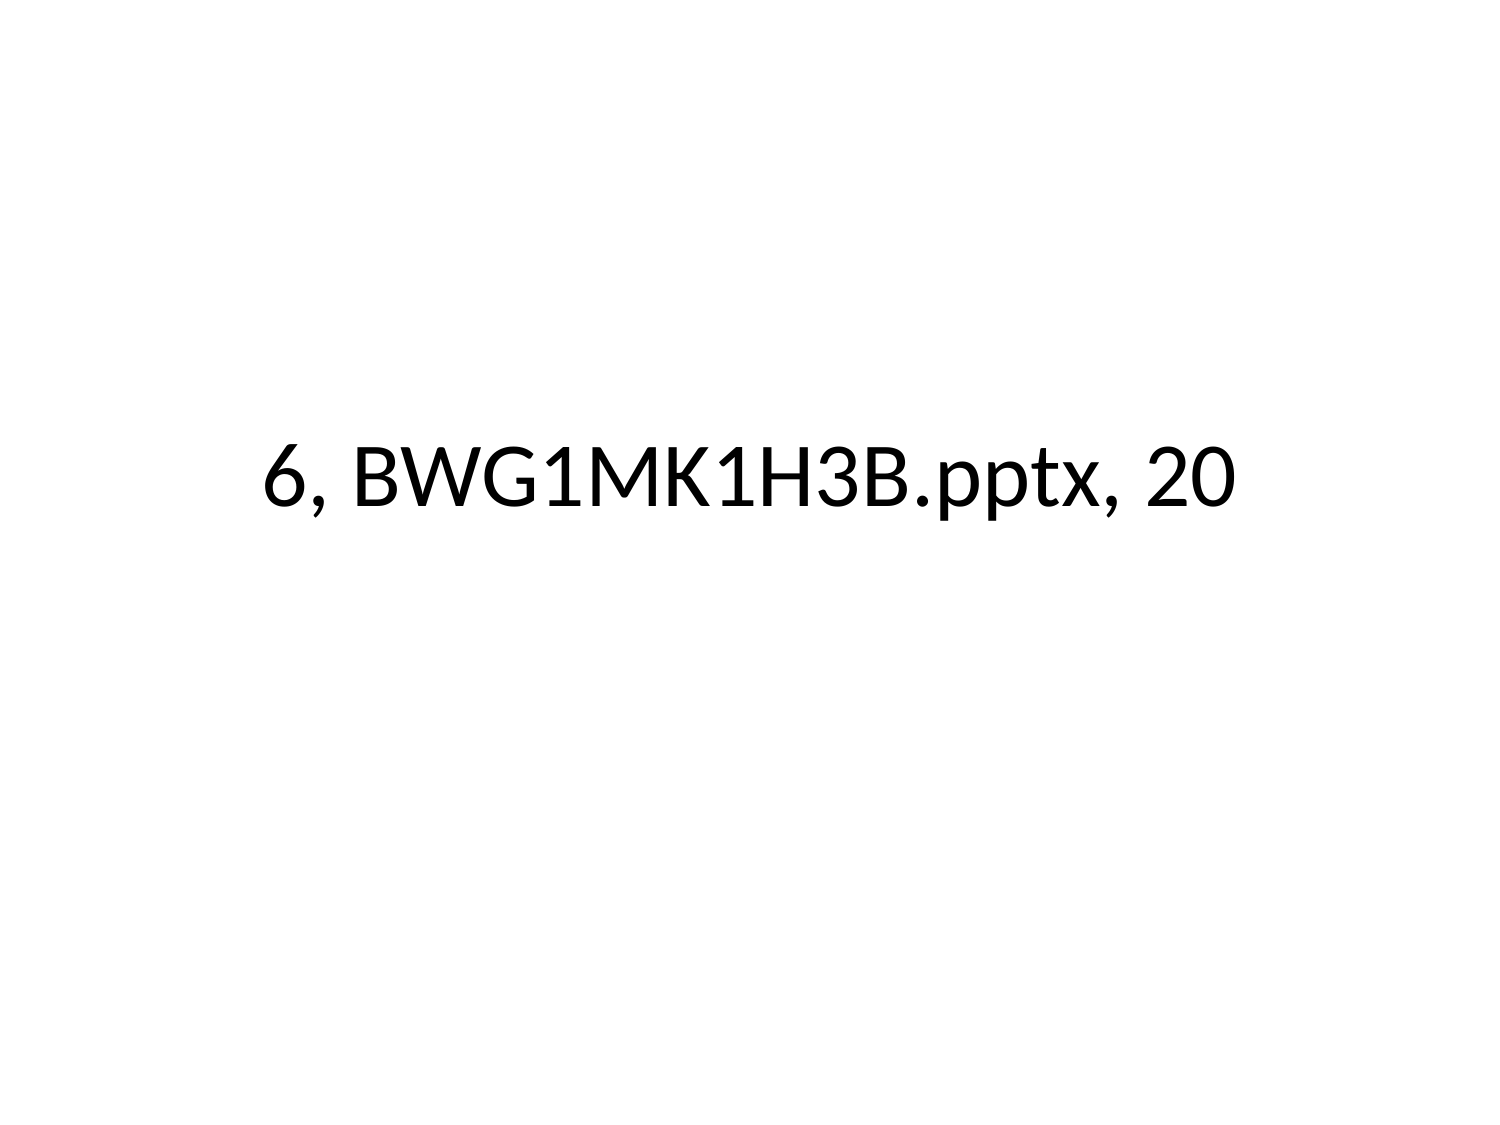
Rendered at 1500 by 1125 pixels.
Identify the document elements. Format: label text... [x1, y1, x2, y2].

title 6, BWG1MK1H3B.pptx, 20 [112, 349, 1388, 591]
